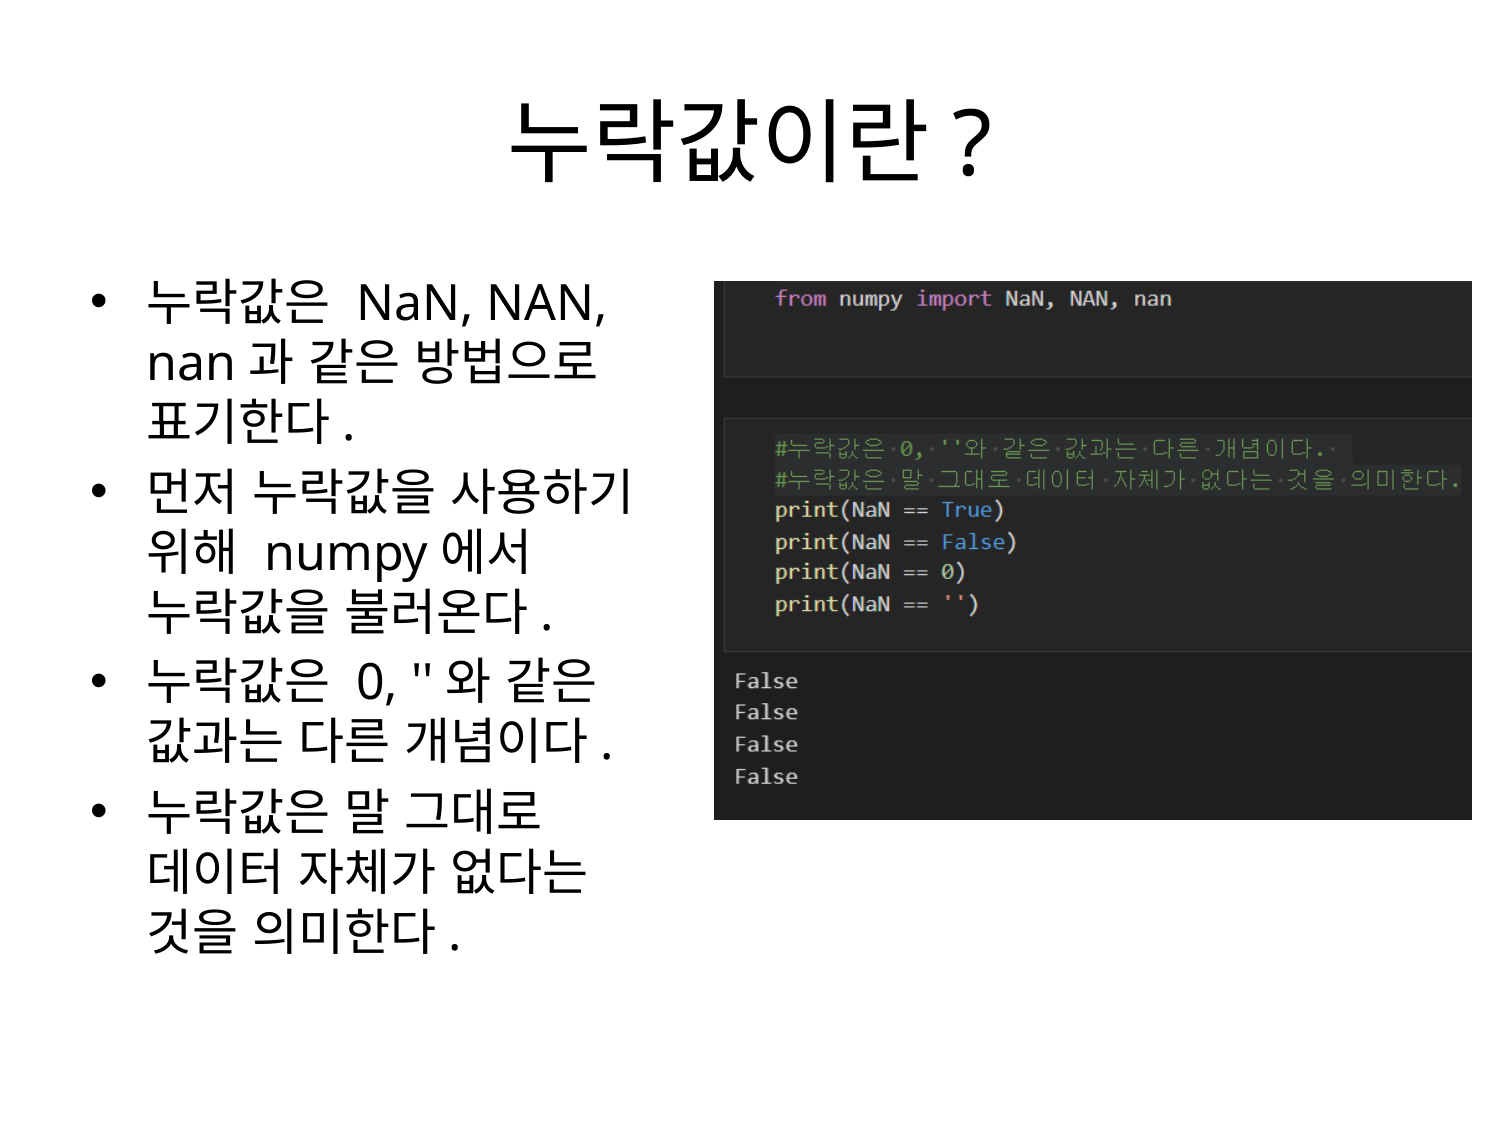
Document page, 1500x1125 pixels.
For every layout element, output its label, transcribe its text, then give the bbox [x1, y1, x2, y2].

title 누락값이란? [75, 45, 1425, 233]
picture [714, 280, 1472, 820]
list 누락값은 NaN, NAN, nan과 같은 방법으로 표기한다. 먼저 누락값을 사용하기 위해 numpy에서 누락값을 불러온다. 누락값은 0, ''와 같은 값과는 다른 개념이다. 누락값은 말 그대로 데이터 자체가 없다는 것을 의미한다. [75, 262, 704, 1005]
